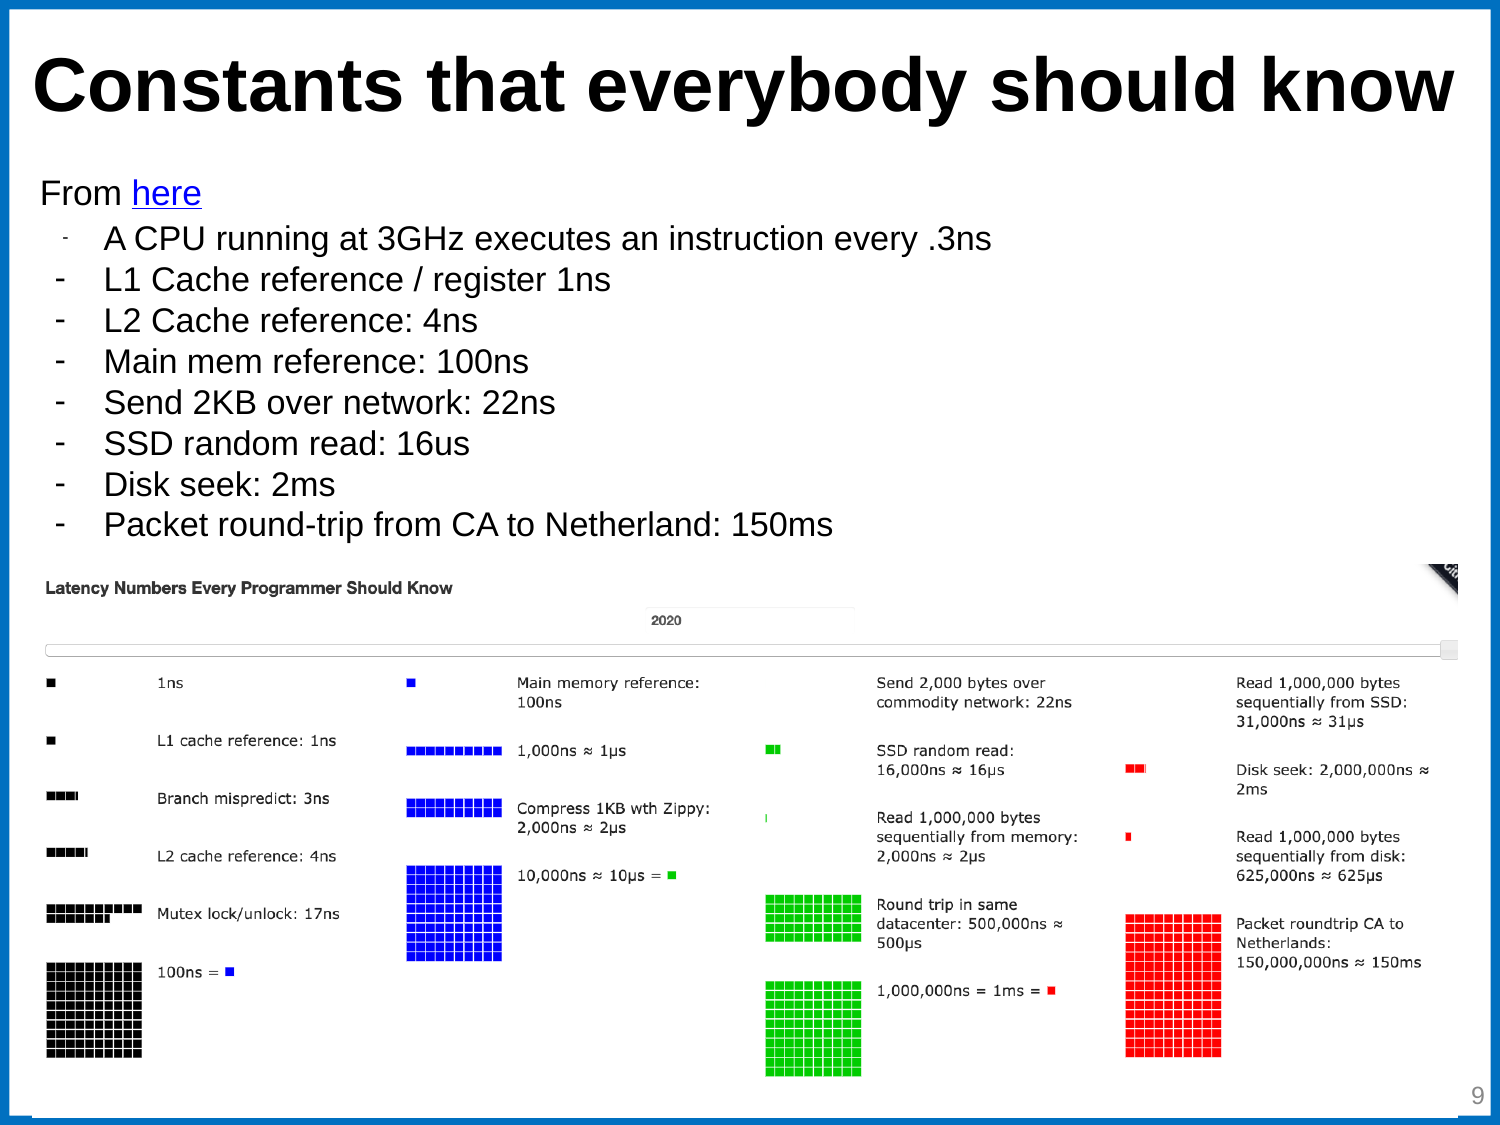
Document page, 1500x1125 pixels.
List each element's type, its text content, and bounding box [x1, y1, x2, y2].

picture [31, 564, 1458, 1119]
title Constants that everybody should know [0, 24, 1490, 138]
slide_number ‹#› [1459, 1065, 1500, 1125]
list From here A CPU running at 3GHz executes an instruction every .3ns L1 Cache reference / register 1ns L2 Cache reference: 4ns Main mem reference: 100ns Send 2KB over network: 22ns SSD random read: 16us Disk seek: 2ms Packet round-trip from CA to Netherland: 150ms [24, 162, 1475, 552]
